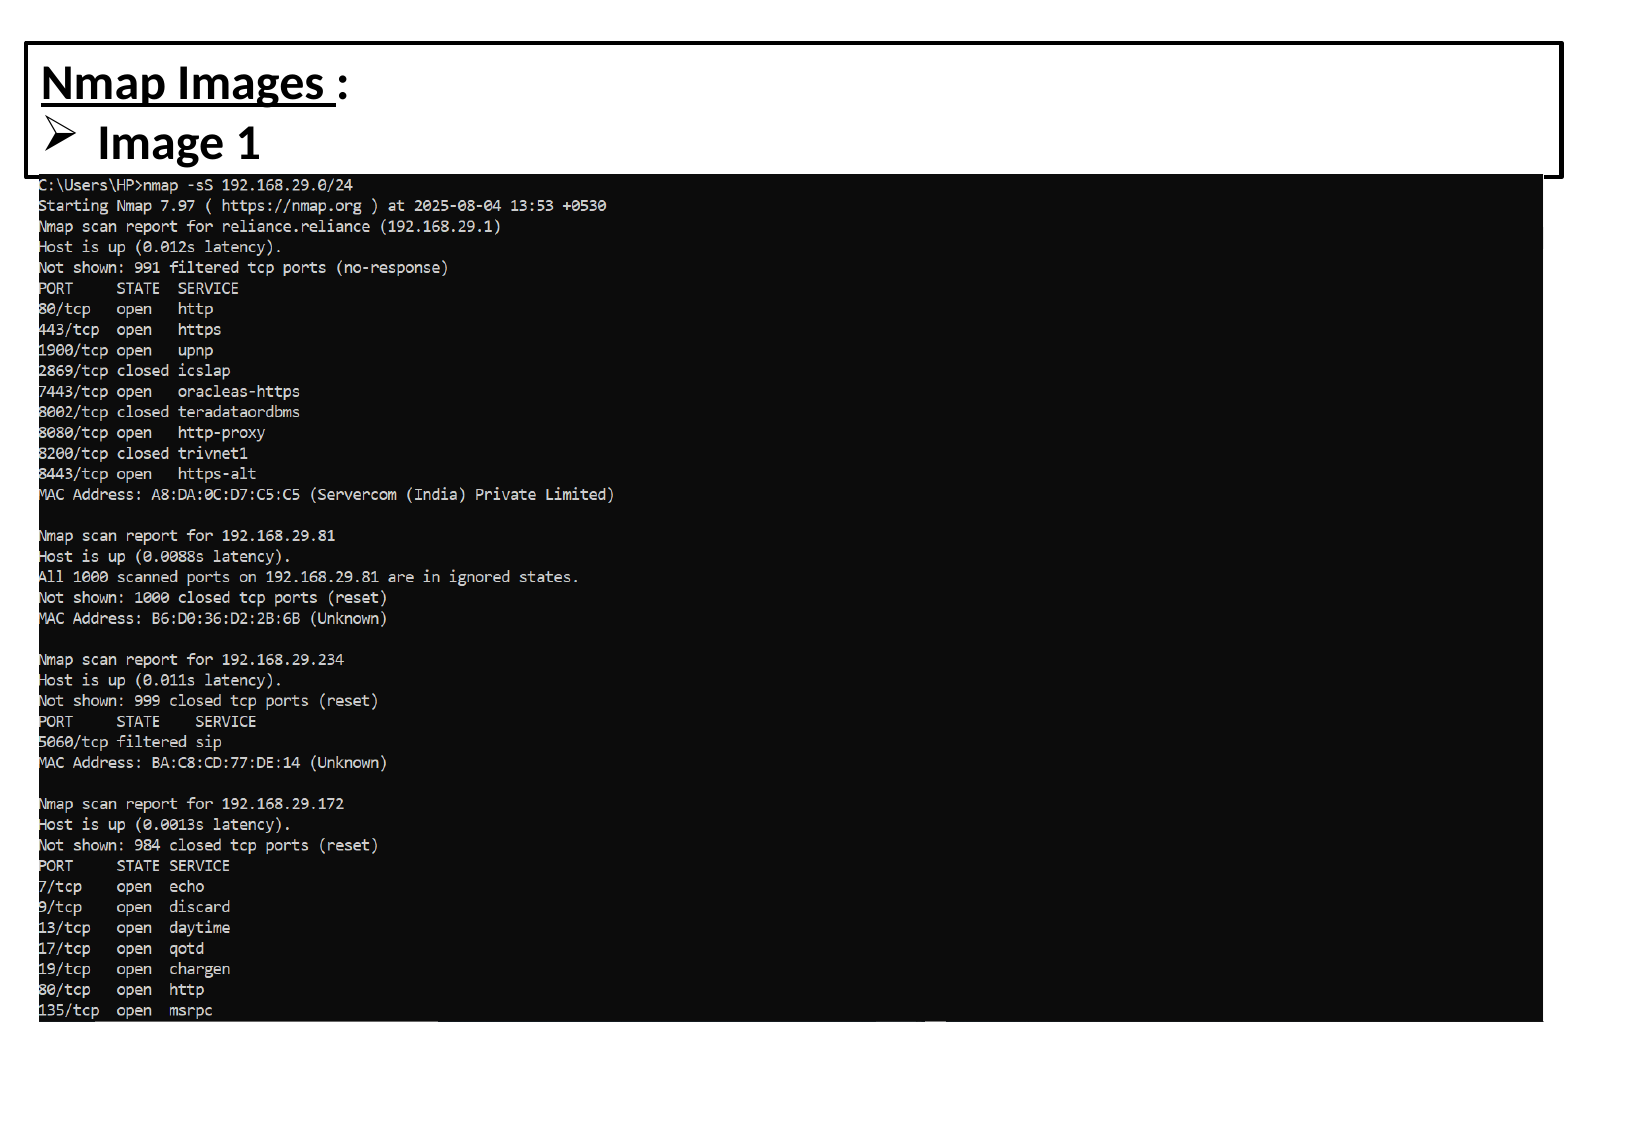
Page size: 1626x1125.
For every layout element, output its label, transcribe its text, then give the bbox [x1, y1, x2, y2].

text_box Nmap Images : Image 1 [26, 42, 1562, 178]
picture [39, 172, 1545, 1022]
